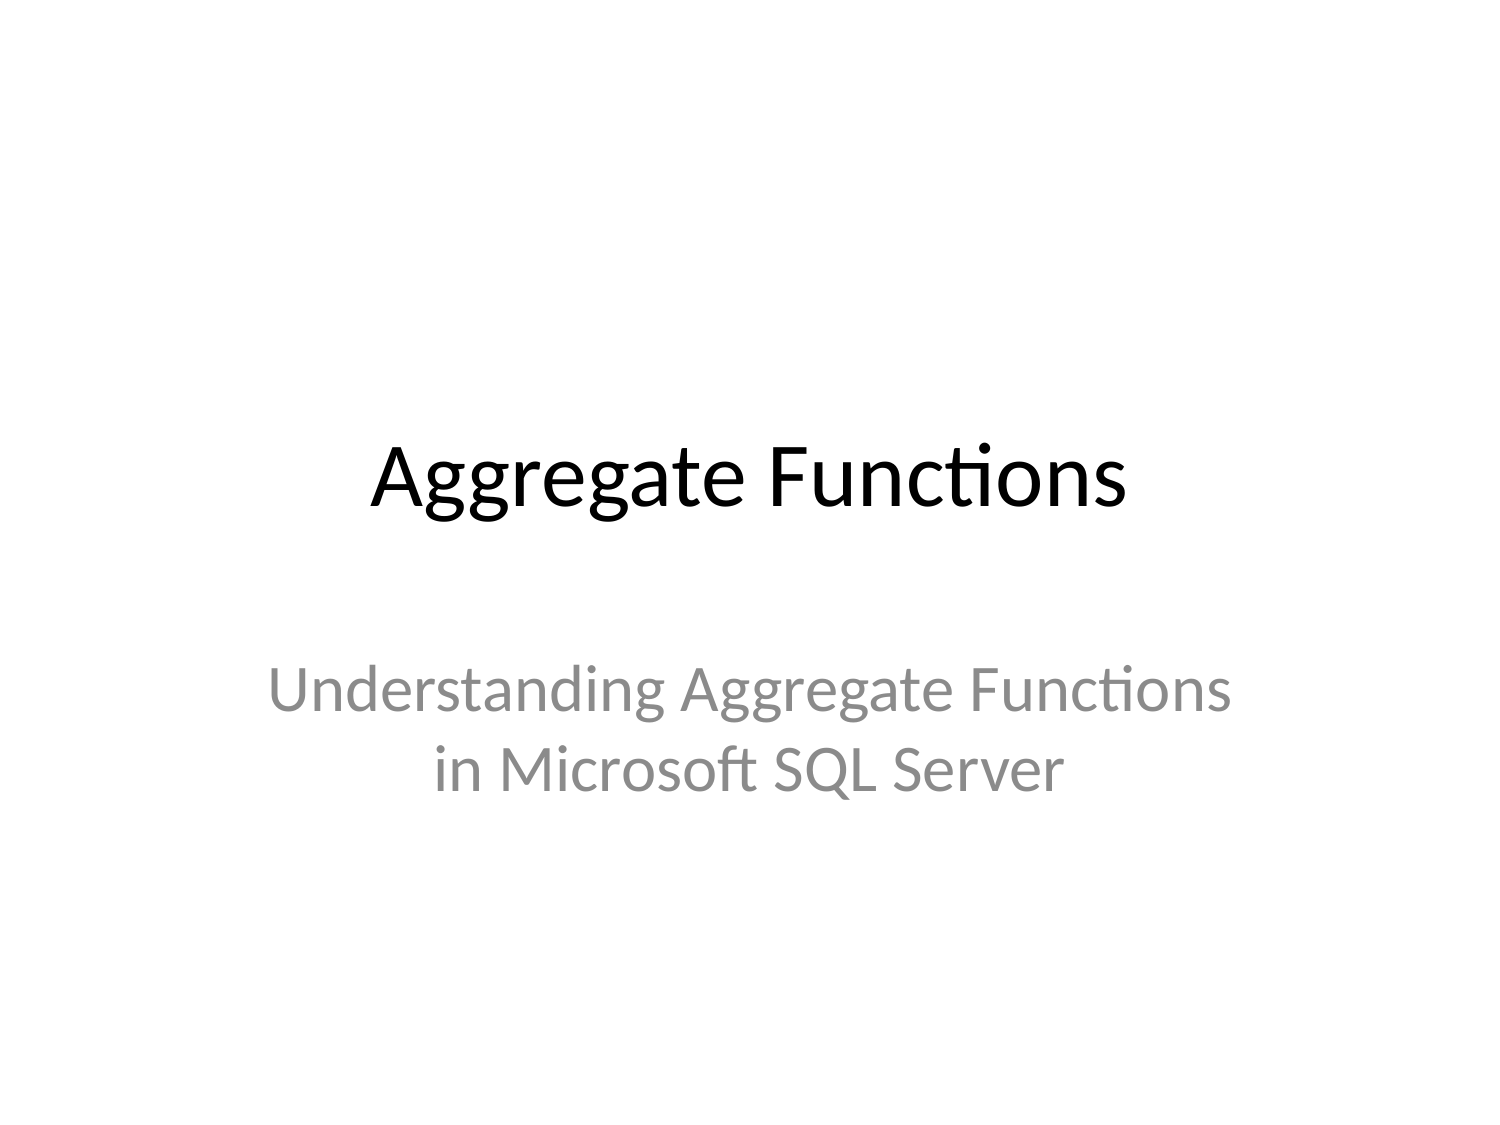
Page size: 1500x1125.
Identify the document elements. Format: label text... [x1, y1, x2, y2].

title Aggregate Functions [112, 349, 1388, 591]
subtitle Understanding Aggregate Functions in Microsoft SQL Server [225, 637, 1275, 925]
